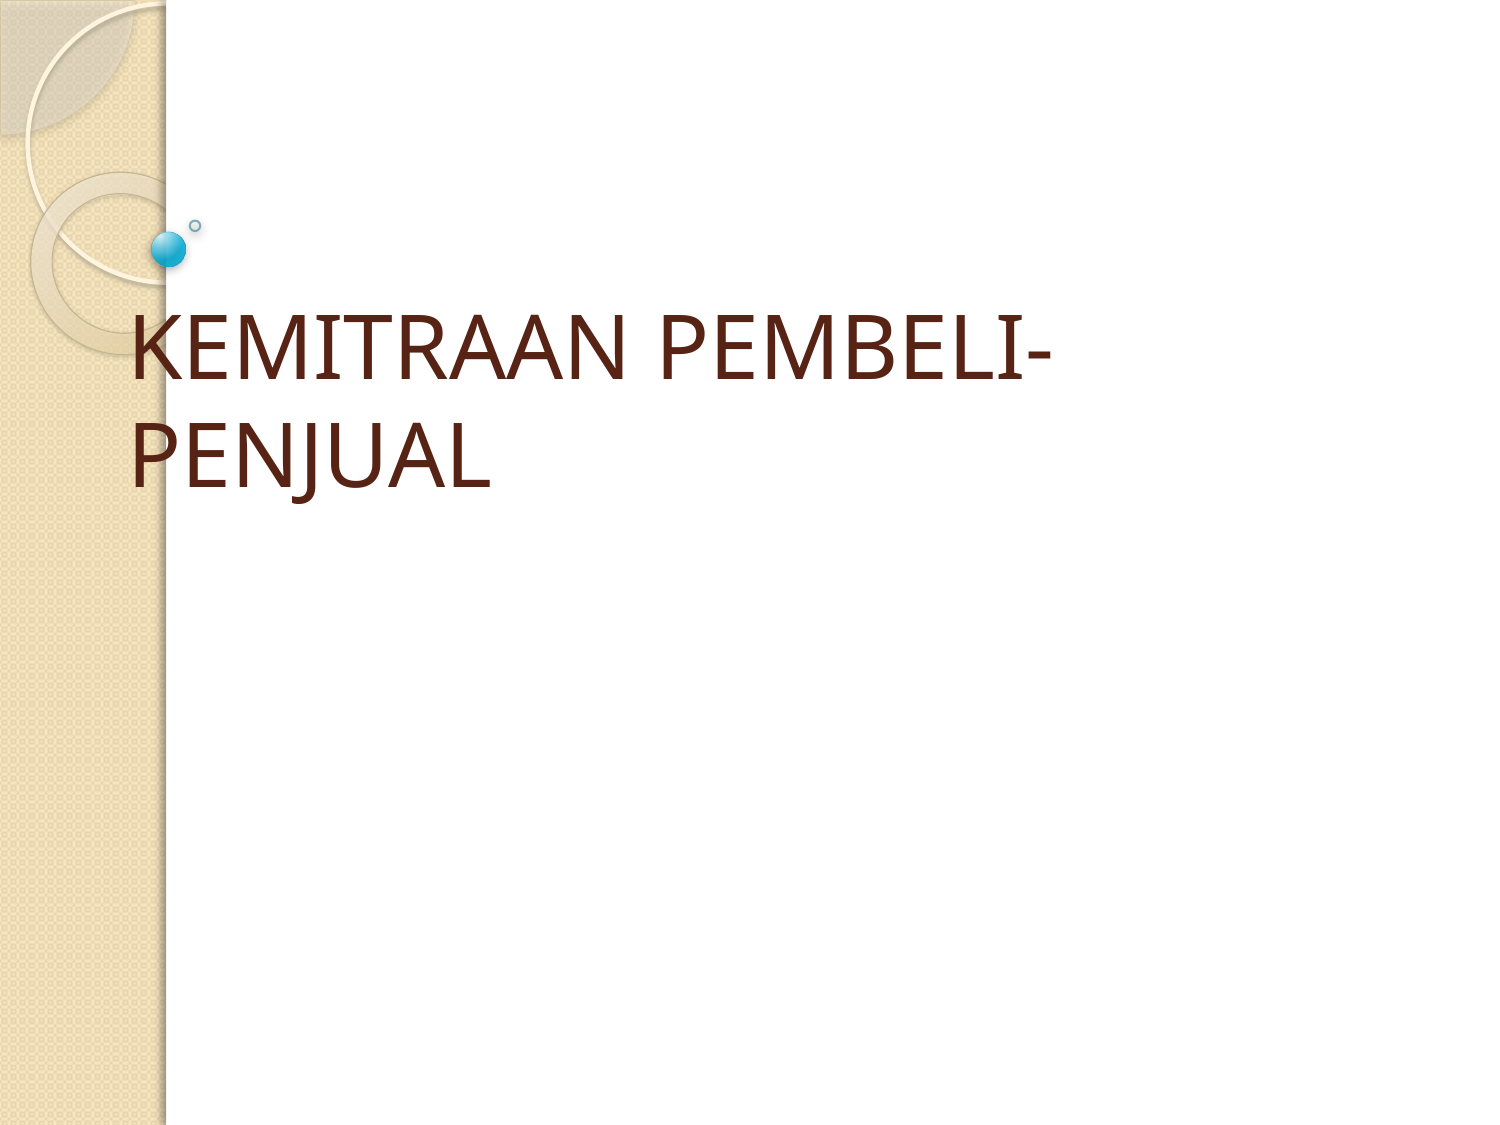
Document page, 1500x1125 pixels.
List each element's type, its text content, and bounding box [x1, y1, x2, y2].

title KEMITRAAN PEMBELI-PENJUAL [112, 125, 1388, 513]
